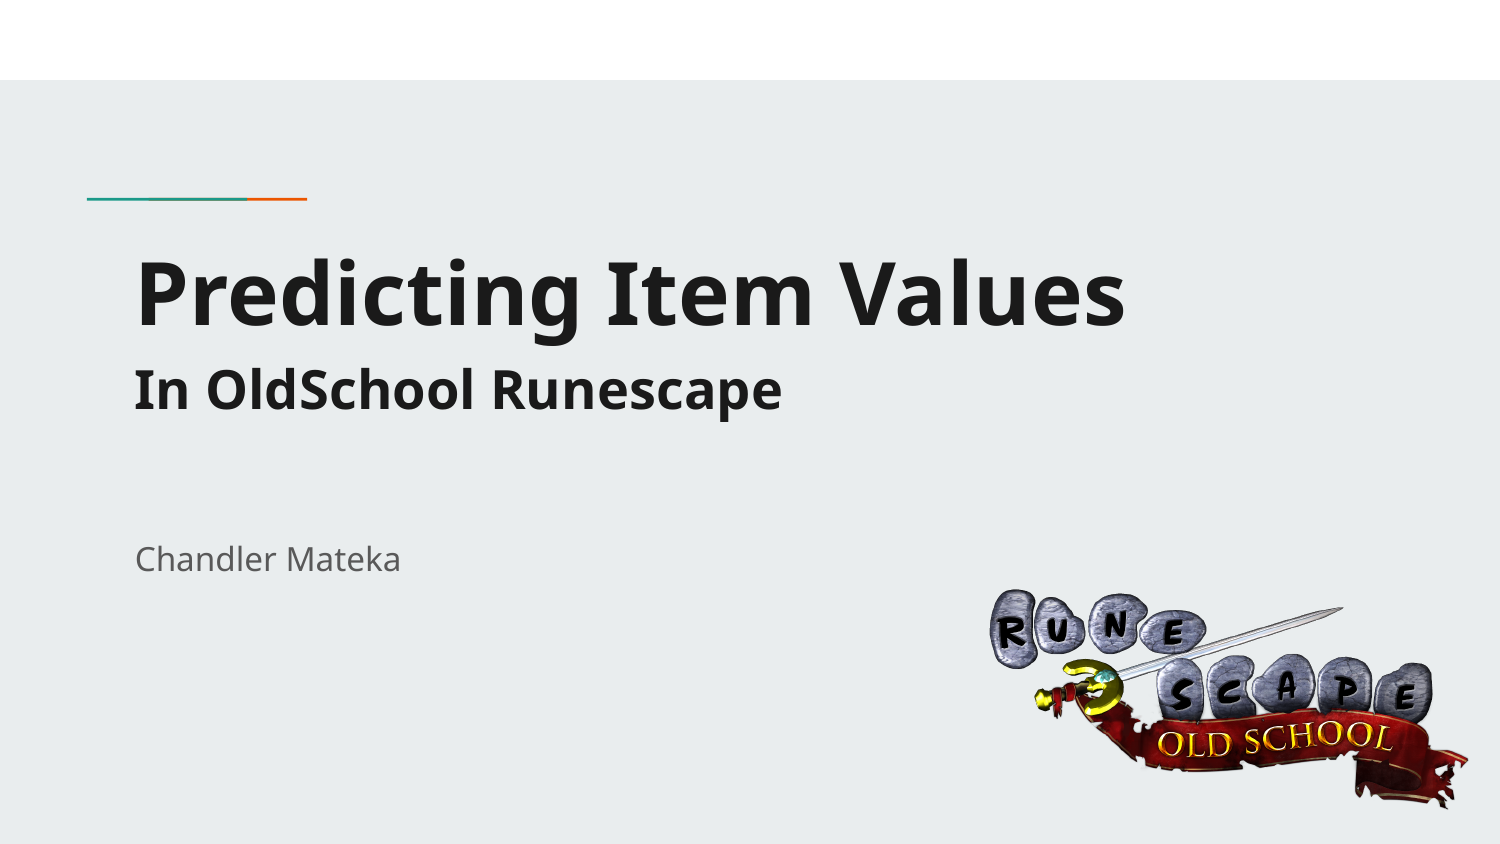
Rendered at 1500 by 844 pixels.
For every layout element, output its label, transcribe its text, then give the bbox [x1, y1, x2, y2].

picture [986, 583, 1472, 813]
subtitle Chandler Mateka [119, 520, 1381, 610]
title Predicting Item Values In OldSchool Runescape [119, 216, 1381, 490]
